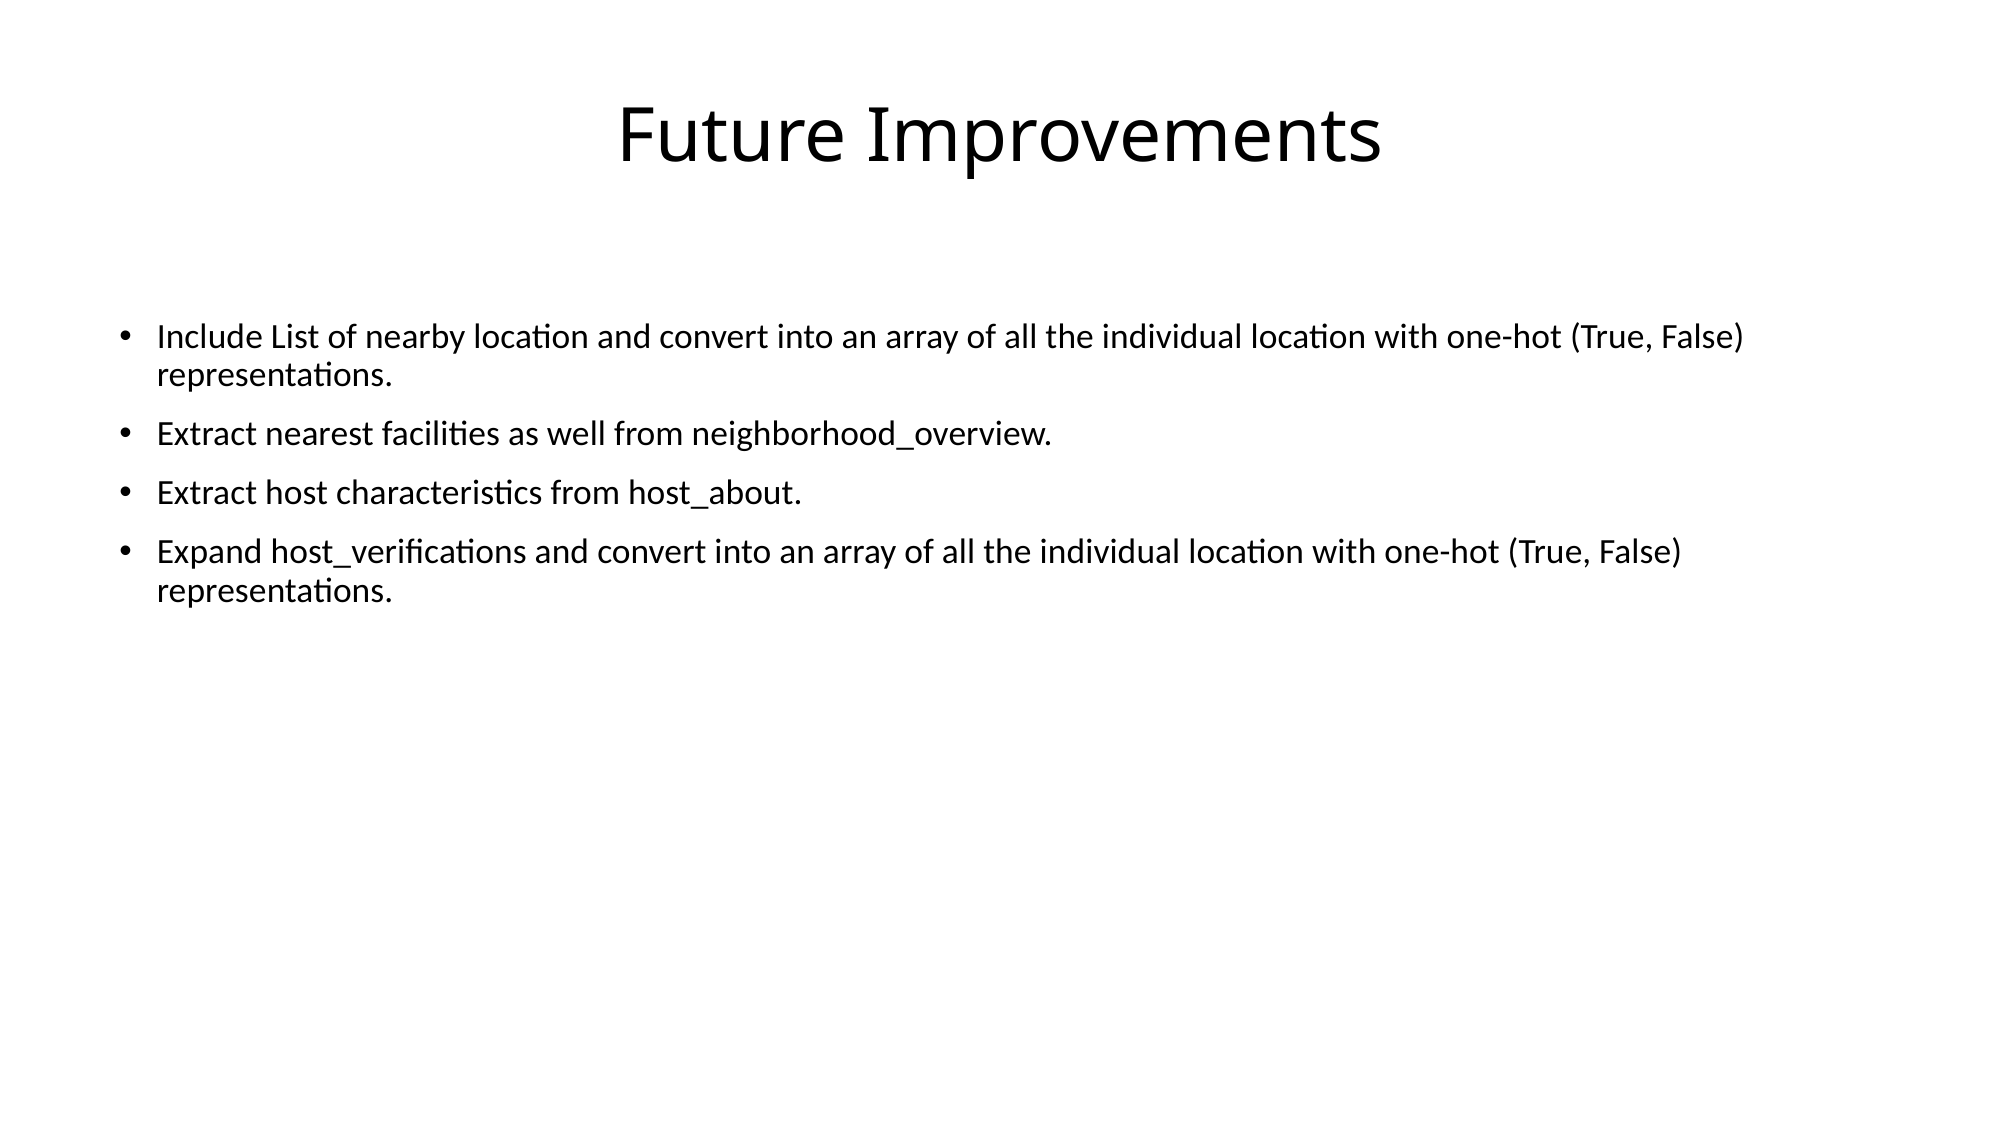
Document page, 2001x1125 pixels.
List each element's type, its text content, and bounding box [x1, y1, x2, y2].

title Future Improvements [105, 44, 1895, 231]
list Include List of nearby location and convert into an array of all the individual location with one-hot (True, False) representations. Extract nearest facilities as well from neighborhood_overview. Extract host characteristics from host_about. Expand host_verifications and convert into an array of all the individual location with one-hot (True, False) representations. [104, 310, 1895, 1026]
